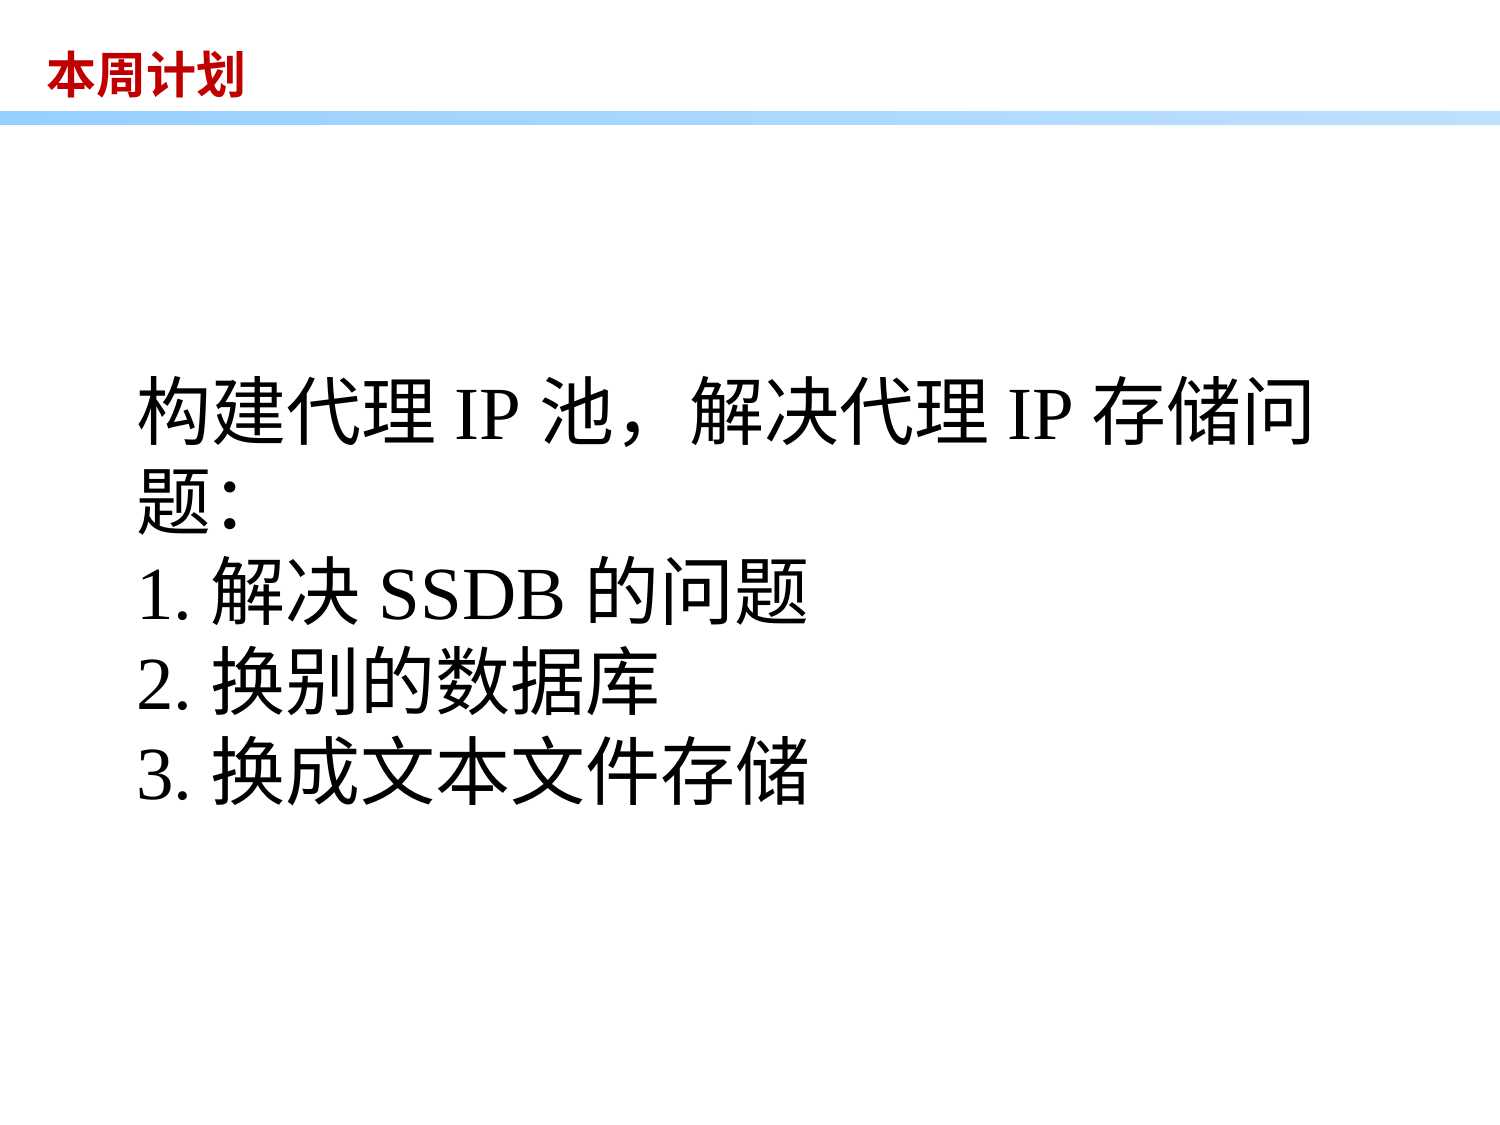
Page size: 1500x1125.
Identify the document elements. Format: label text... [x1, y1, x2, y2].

text_box 本周计划 [31, 35, 1070, 111]
text_box [0, 111, 1500, 125]
text_box 构建代理IP池，解决代理IP存储问题： 1.解决SSDB的问题 2.换别的数据库 3.换成文本文件存储 [121, 357, 1362, 822]
